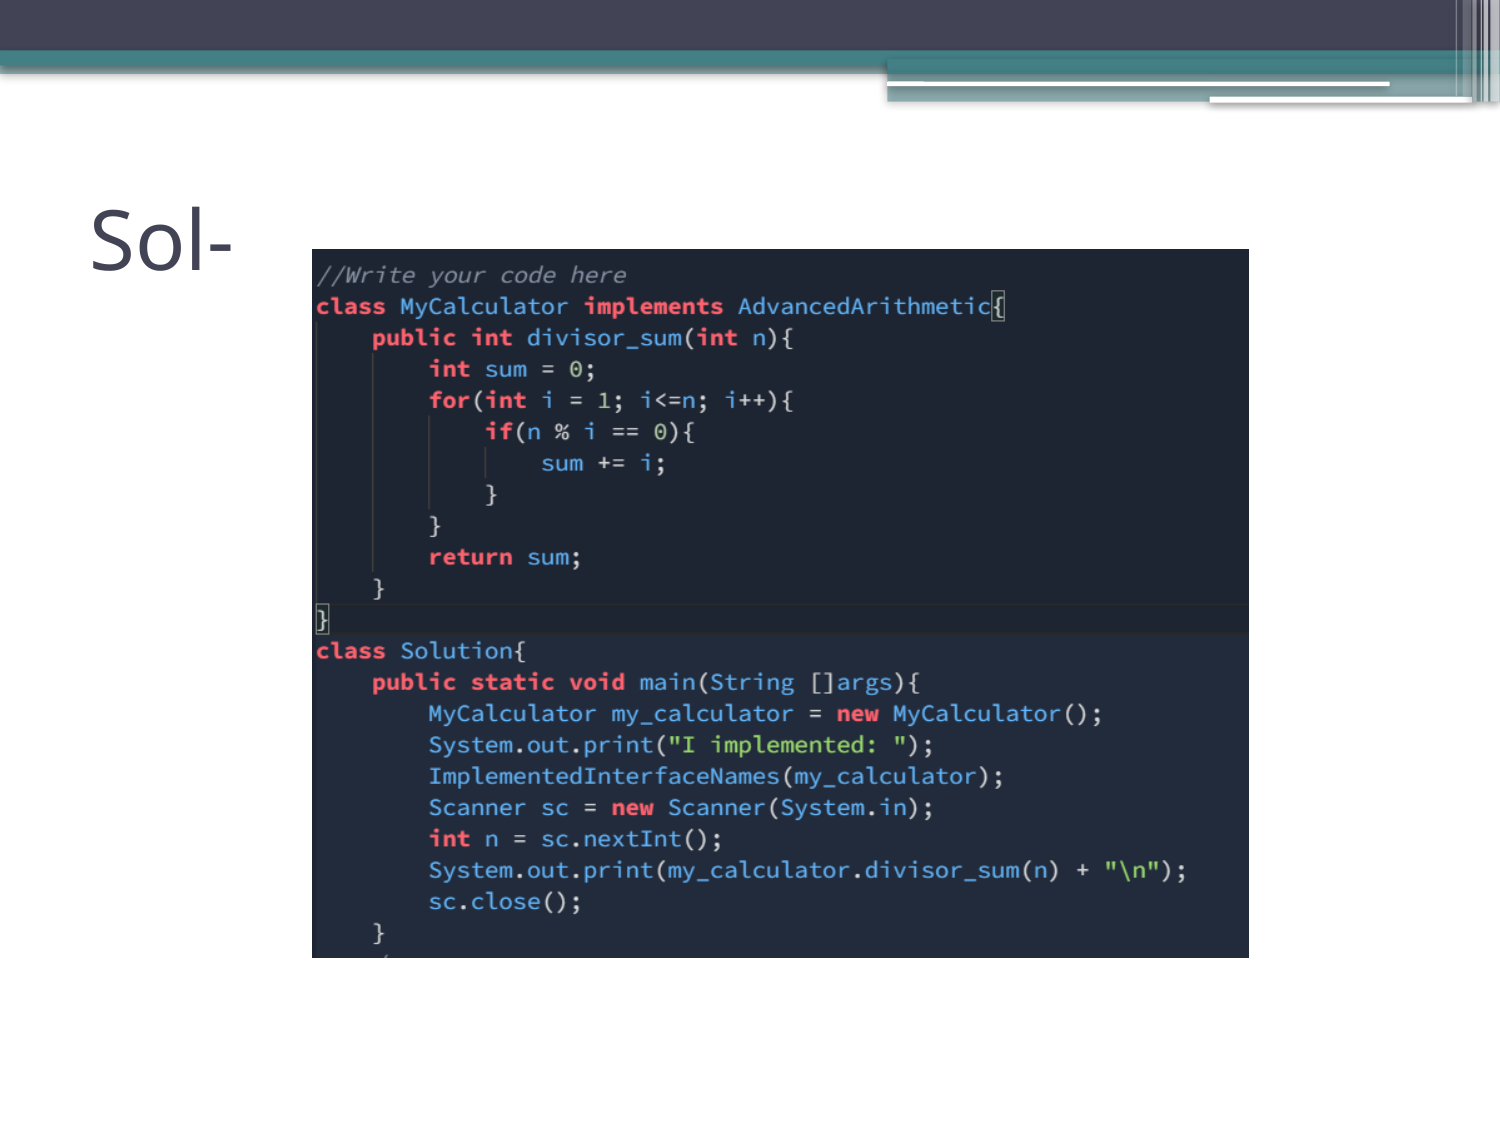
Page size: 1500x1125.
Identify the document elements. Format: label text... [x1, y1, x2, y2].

title Sol- [75, 149, 1425, 325]
picture [312, 249, 1250, 958]
